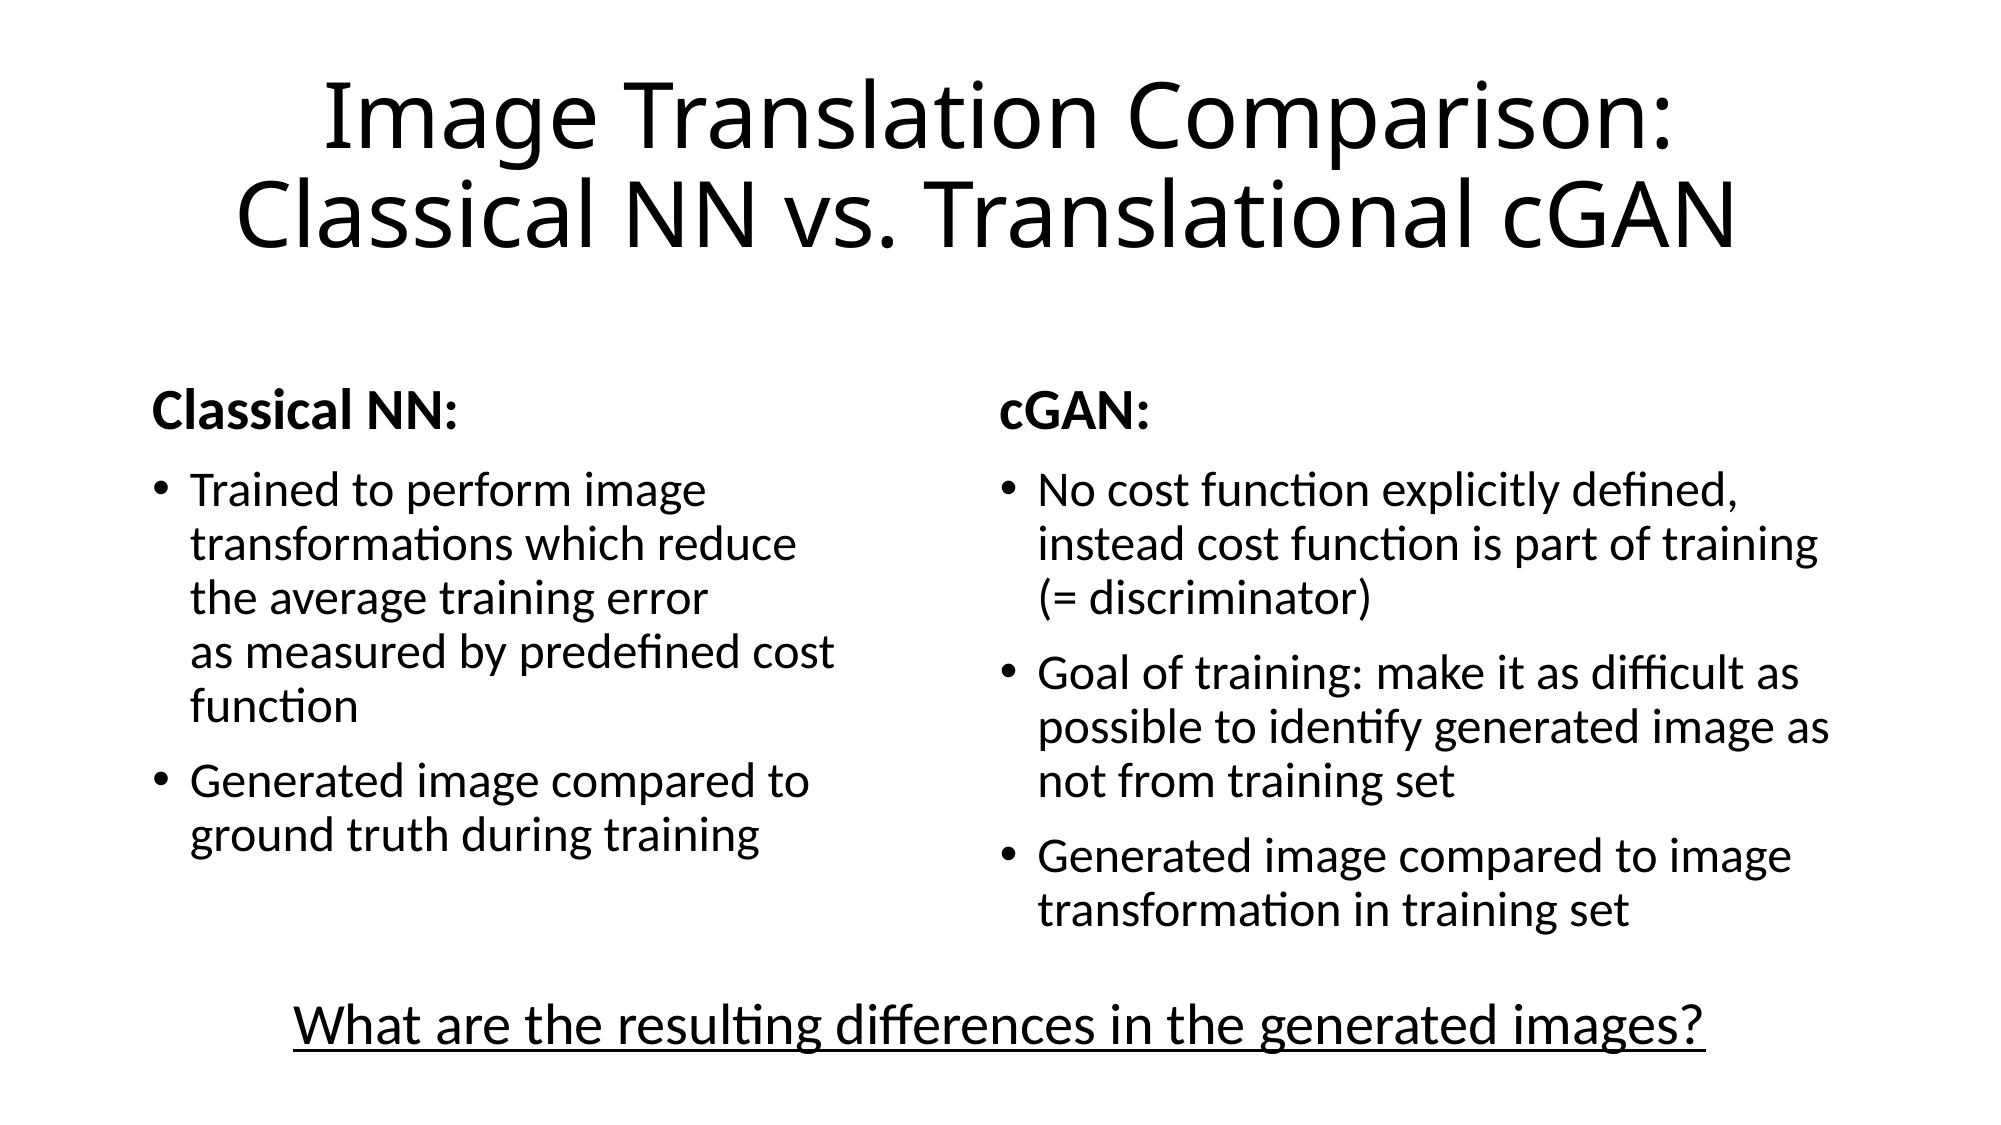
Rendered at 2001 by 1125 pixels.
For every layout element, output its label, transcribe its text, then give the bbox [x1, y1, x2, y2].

list Classical NN: Trained to perform image transformations which reduce the average training error as measured by predefined cost function Generated image compared to ground truth during training cGAN: No cost function explicitly defined, instead cost function is part of training (= discriminator) Goal of training: make it as difficult as possible to identify generated image as not from training set Generated image compared to image transformation in training set [137, 372, 1863, 1087]
title Image Translation Comparison: Classical NN vs. Translational cGAN [137, 59, 1863, 278]
text_box What are the resulting differences in the generated images? [278, 979, 1722, 1064]
